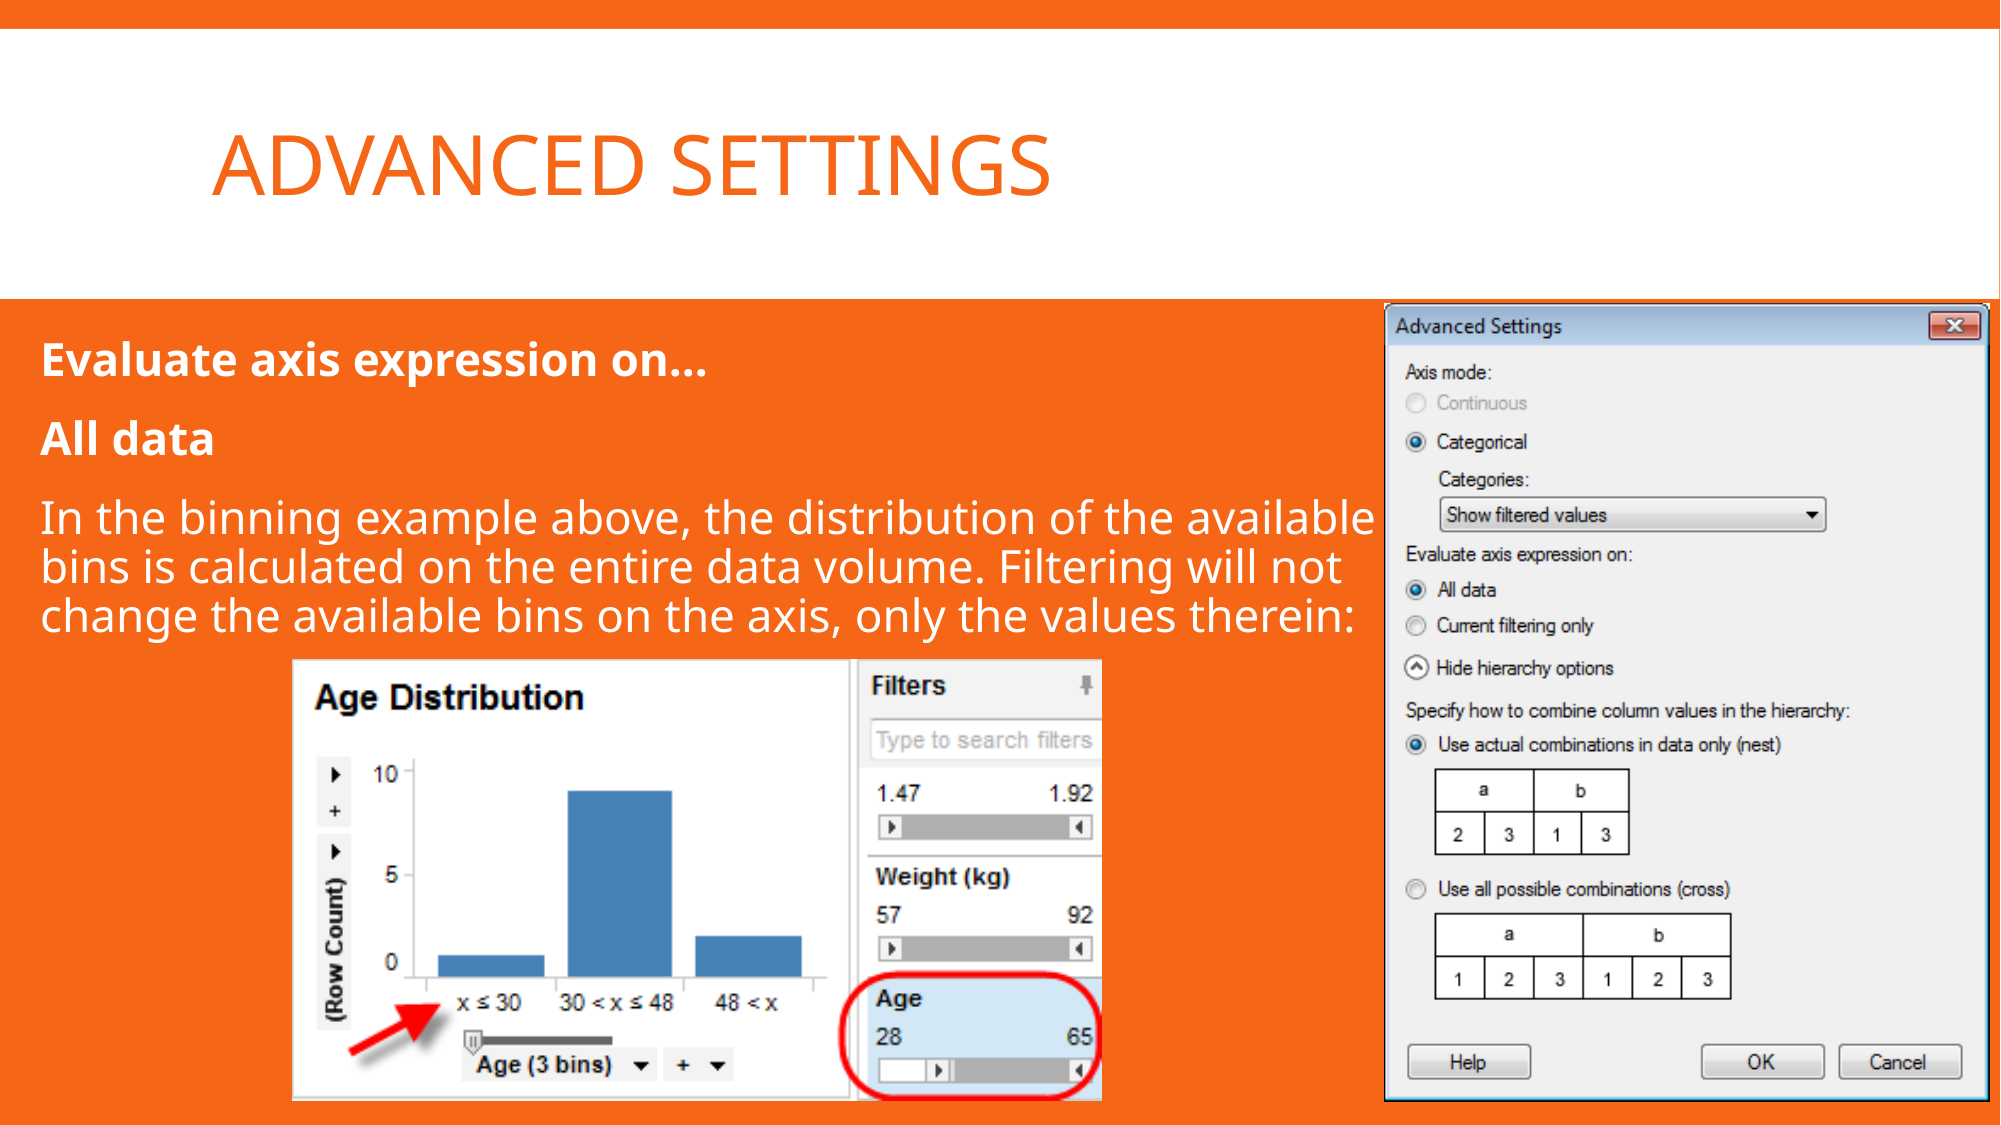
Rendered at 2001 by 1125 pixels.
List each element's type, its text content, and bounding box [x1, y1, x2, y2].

picture [291, 659, 1102, 1101]
title Advanced settings [197, 46, 1803, 295]
list Evaluate axis expression on... All data In the binning example above, the distribution of the available bins is calculated on the entire data volume. Filtering will not change the available bins on the axis, only the values therein: [25, 329, 1377, 1039]
picture [1384, 302, 1991, 1103]
